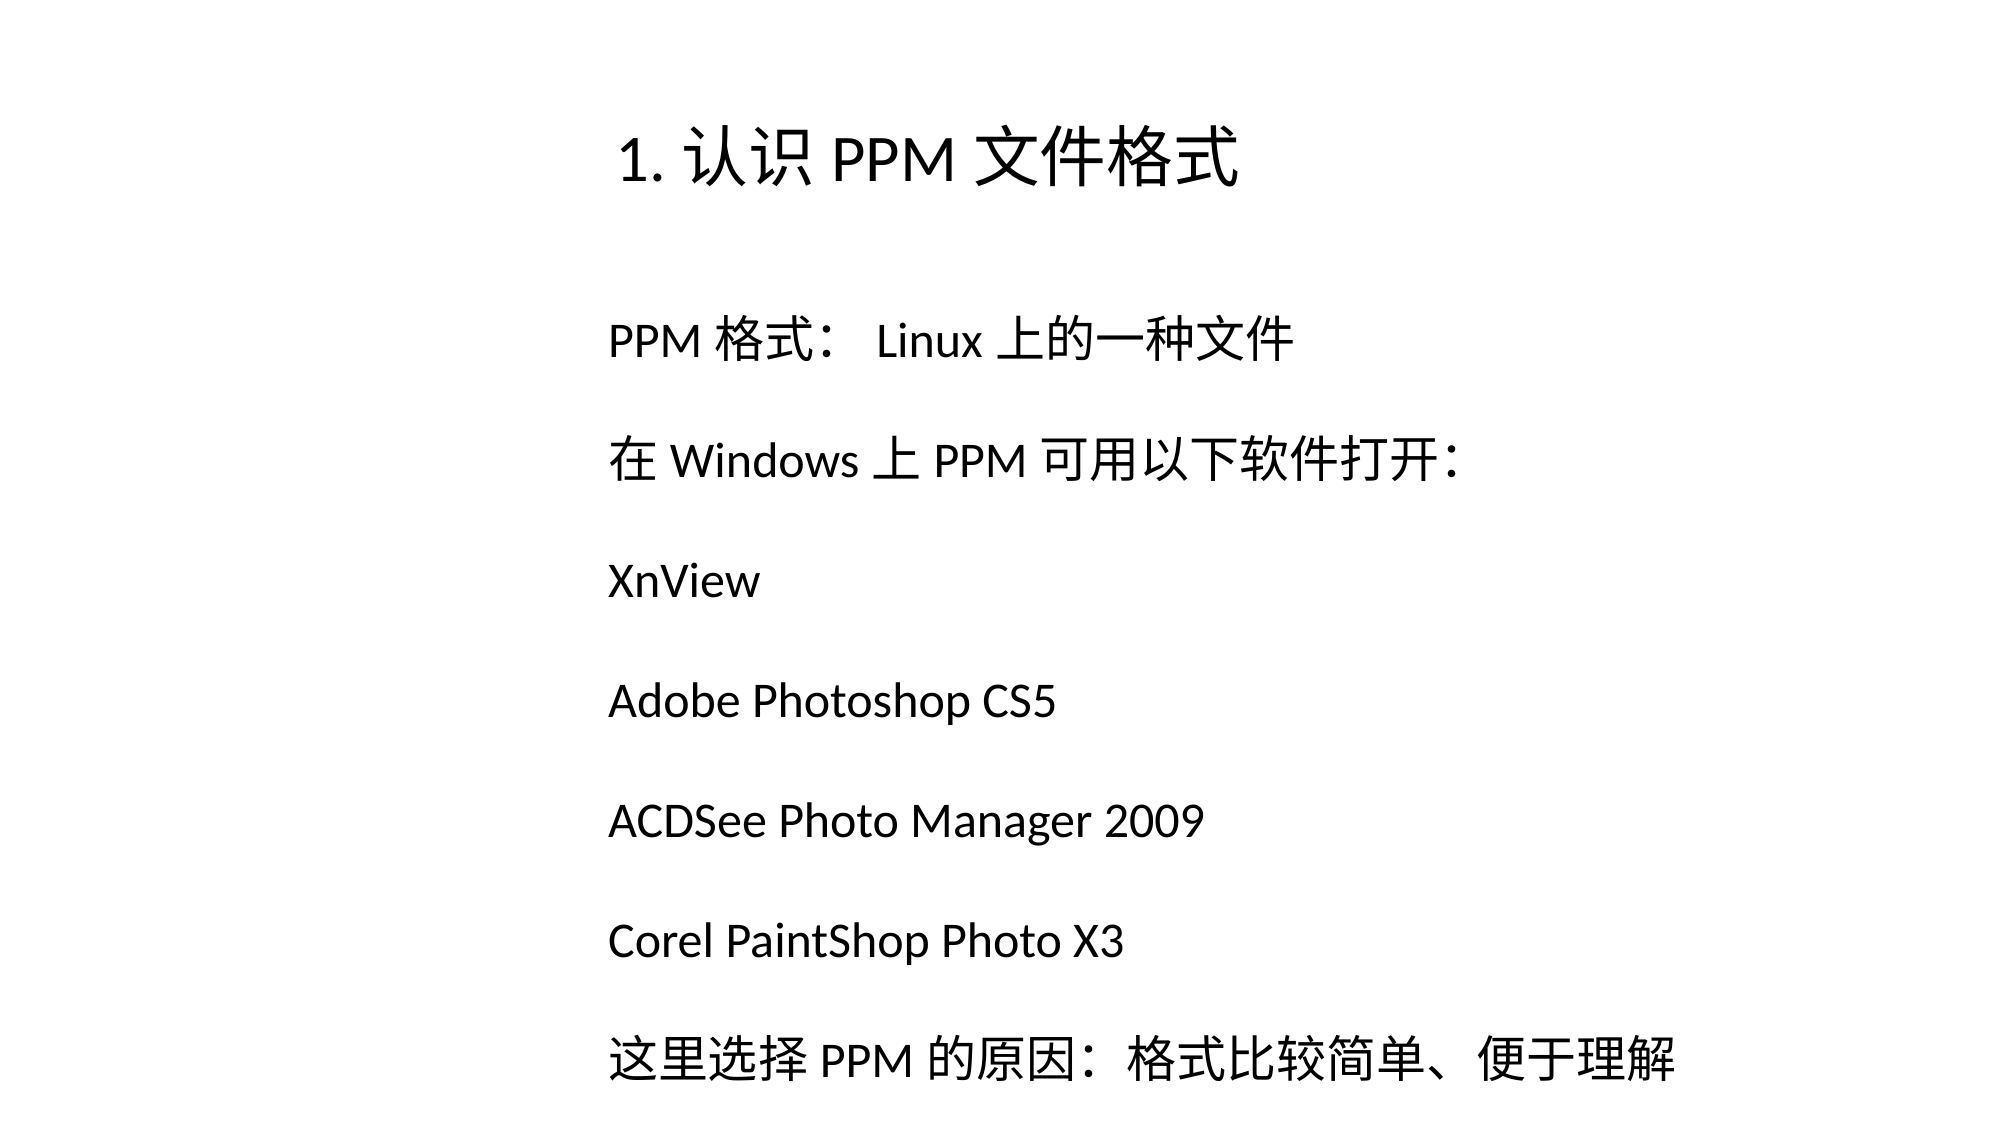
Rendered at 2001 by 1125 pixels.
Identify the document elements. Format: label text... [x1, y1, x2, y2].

text_box 1.认识PPM文件格式 [600, 107, 1255, 203]
text_box PPM格式：Linux上的一种文件 在Windows上PPM可用以下软件打开： XnView Adobe Photoshop CS5 ACDSee Photo Manager 2009 Corel PaintShop Photo X3 这里选择PPM的原因：格式比较简单、便于理解 [593, 299, 1740, 1095]
